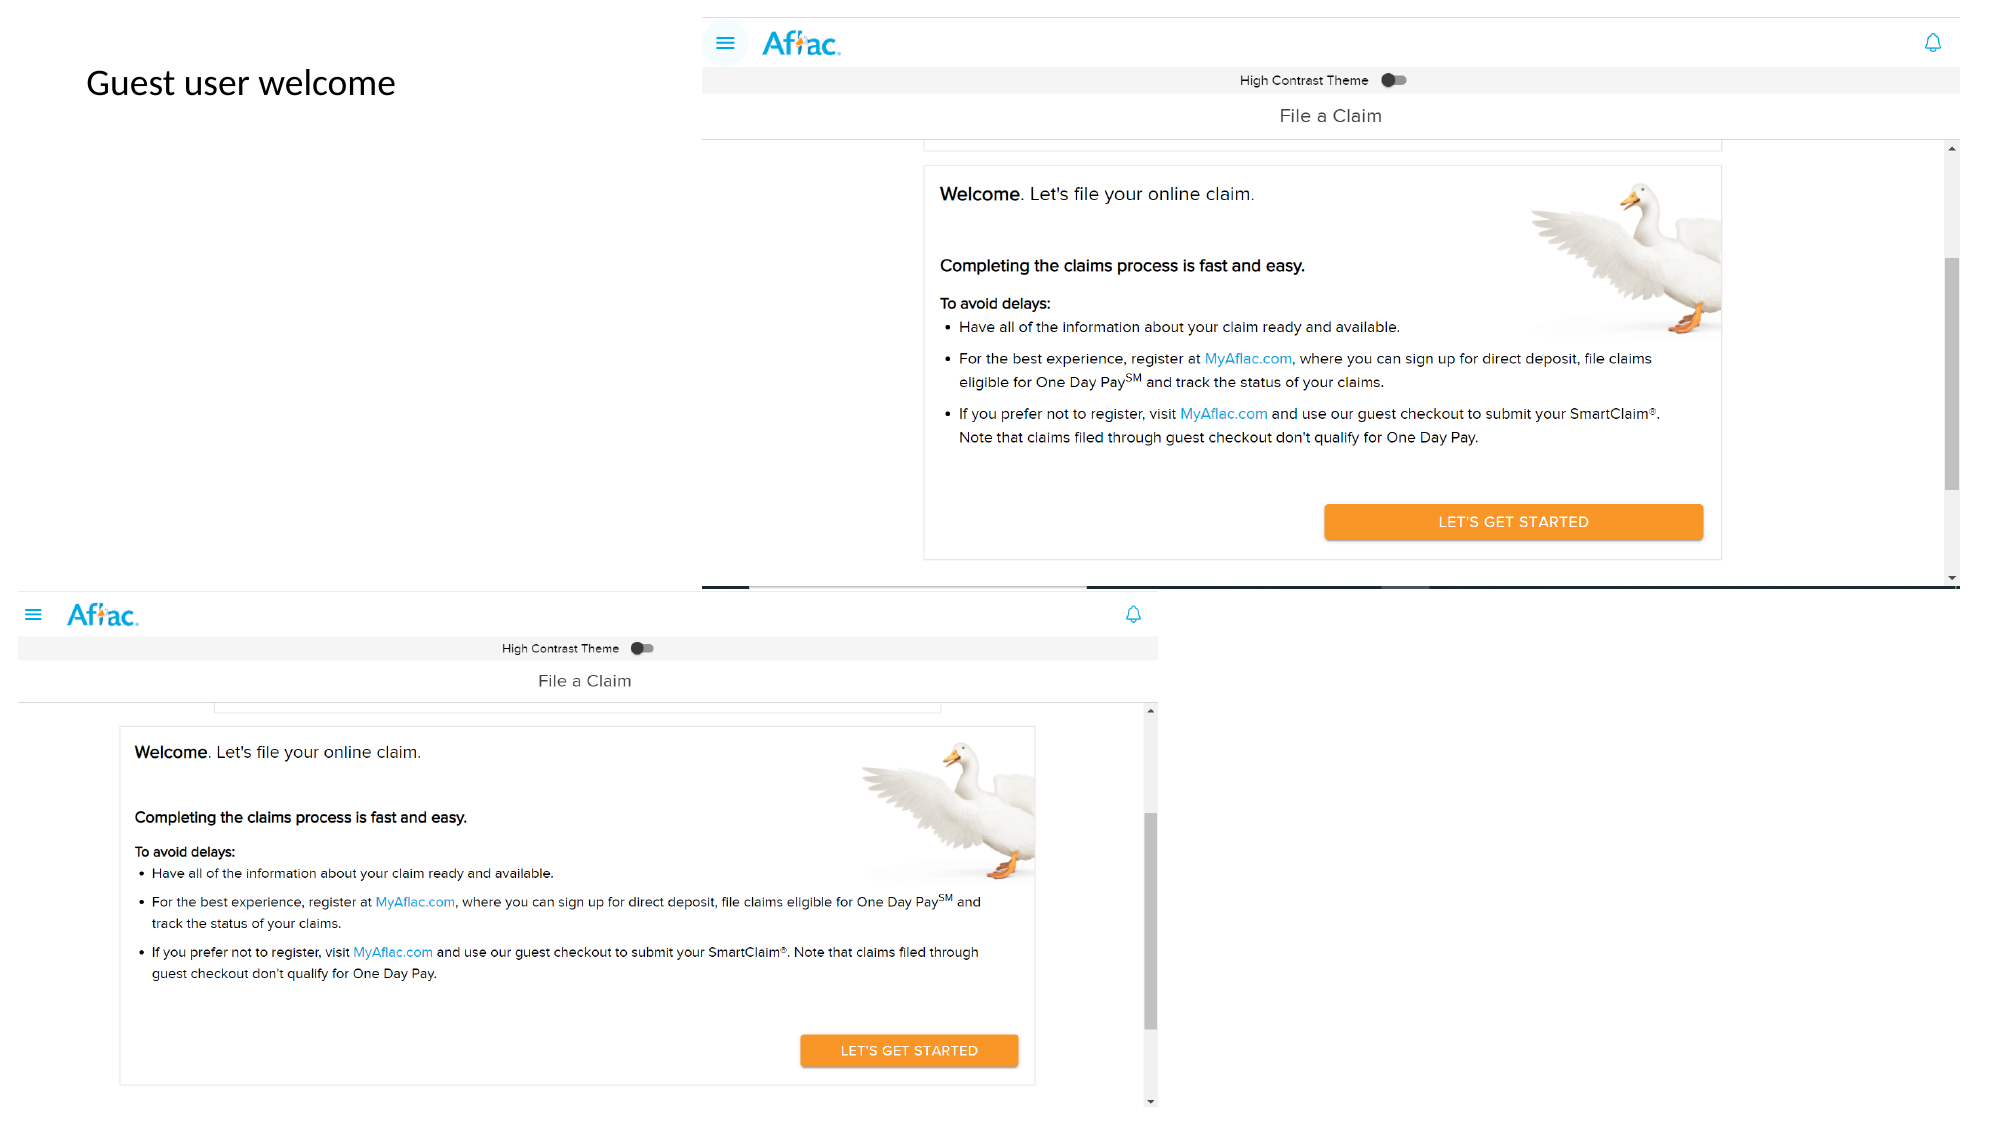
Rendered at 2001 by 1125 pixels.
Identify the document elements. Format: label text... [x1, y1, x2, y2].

picture [18, 13, 1960, 1107]
text_box Guest user welcome [71, 50, 702, 111]
